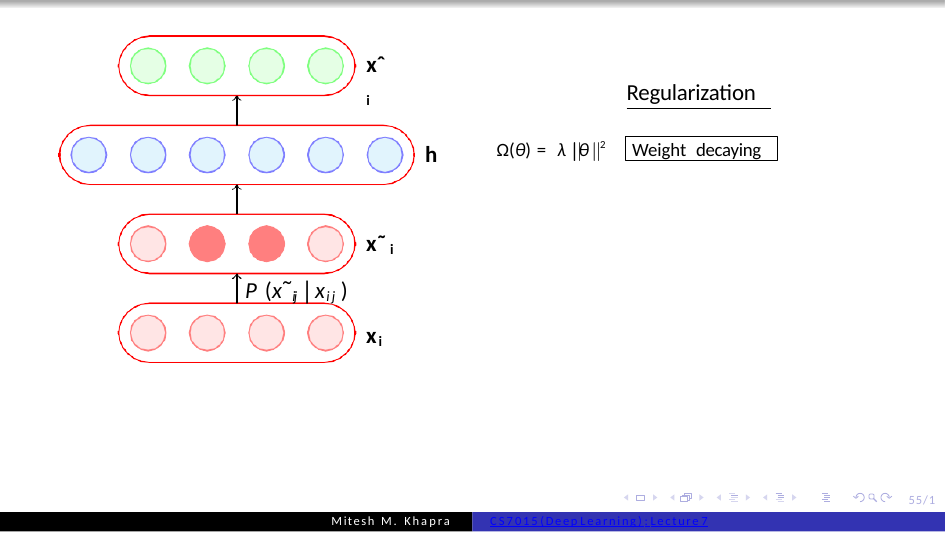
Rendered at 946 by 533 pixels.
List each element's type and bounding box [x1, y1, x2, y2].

text_box [490, 135, 615, 161]
text_box [906, 493, 942, 508]
text_box [625, 136, 777, 161]
picture [573, 141, 580, 162]
text_box [624, 75, 774, 105]
text_box [423, 137, 442, 168]
picture [58, 35, 415, 363]
text_box [0, 511, 946, 532]
picture [0, 0, 945, 8]
picture [592, 141, 599, 162]
